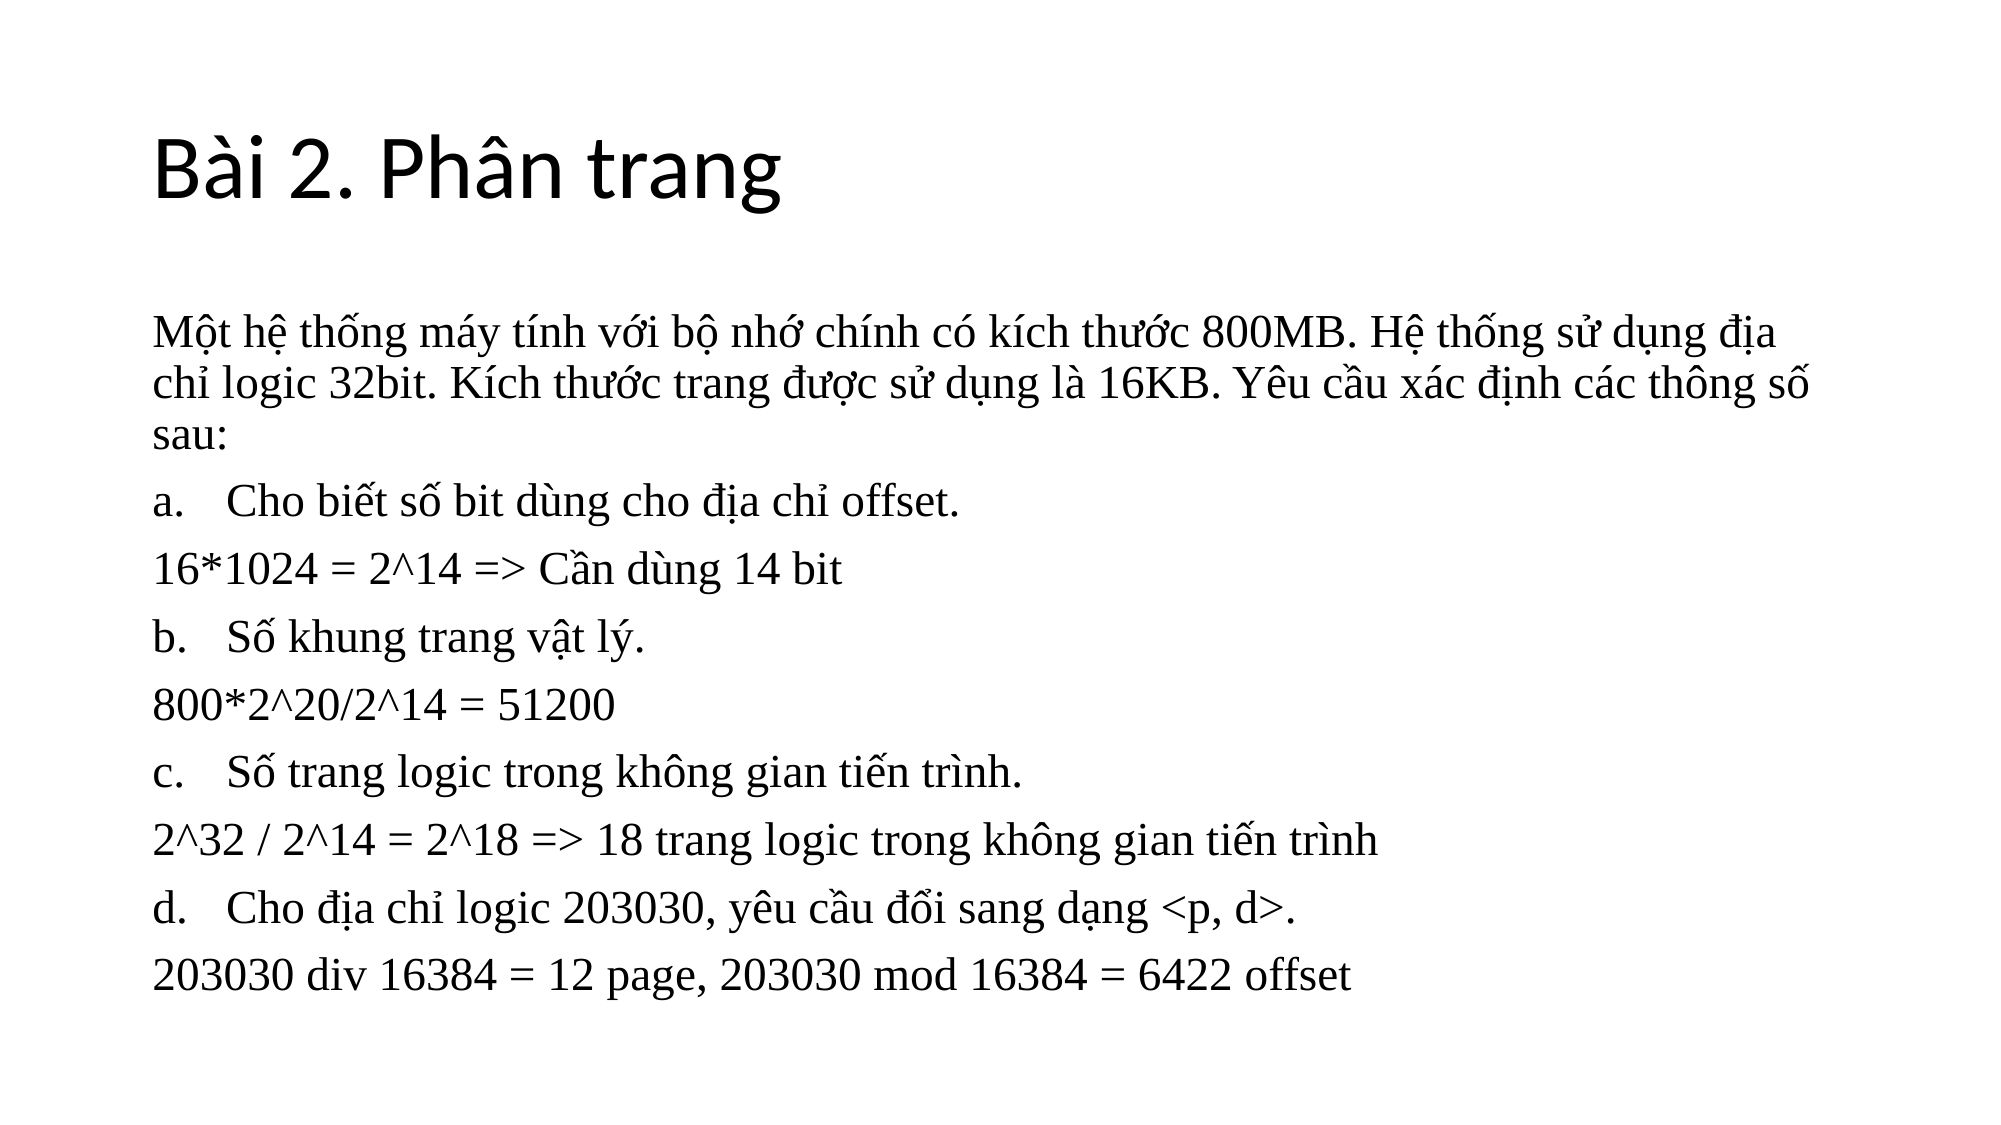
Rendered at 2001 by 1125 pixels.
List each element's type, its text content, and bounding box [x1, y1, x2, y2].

list Một hệ thống máy tính với bộ nhớ chính có kích thước 800MB. Hệ thống sử dụng địa chỉ logic 32bit. Kích thước trang được sử dụng là 16KB. Yêu cầu xác định các thông số sau: Cho biết số bit dùng cho địa chỉ offset. 16*1024 = 2^14 => Cần dùng 14 bit Số khung trang vật lý. 800*2^20/2^14 = 51200 Số trang logic trong không gian tiến trình. 2^32 / 2^14 = 2^18 => 18 trang logic trong không gian tiến trình Cho địa chỉ logic 203030, yêu cầu đổi sang dạng <p, d>. 203030 div 16384 = 12 page, 203030 mod 16384 = 6422 offset [137, 299, 1863, 1014]
title Bài 2. Phân trang [137, 59, 1863, 278]
